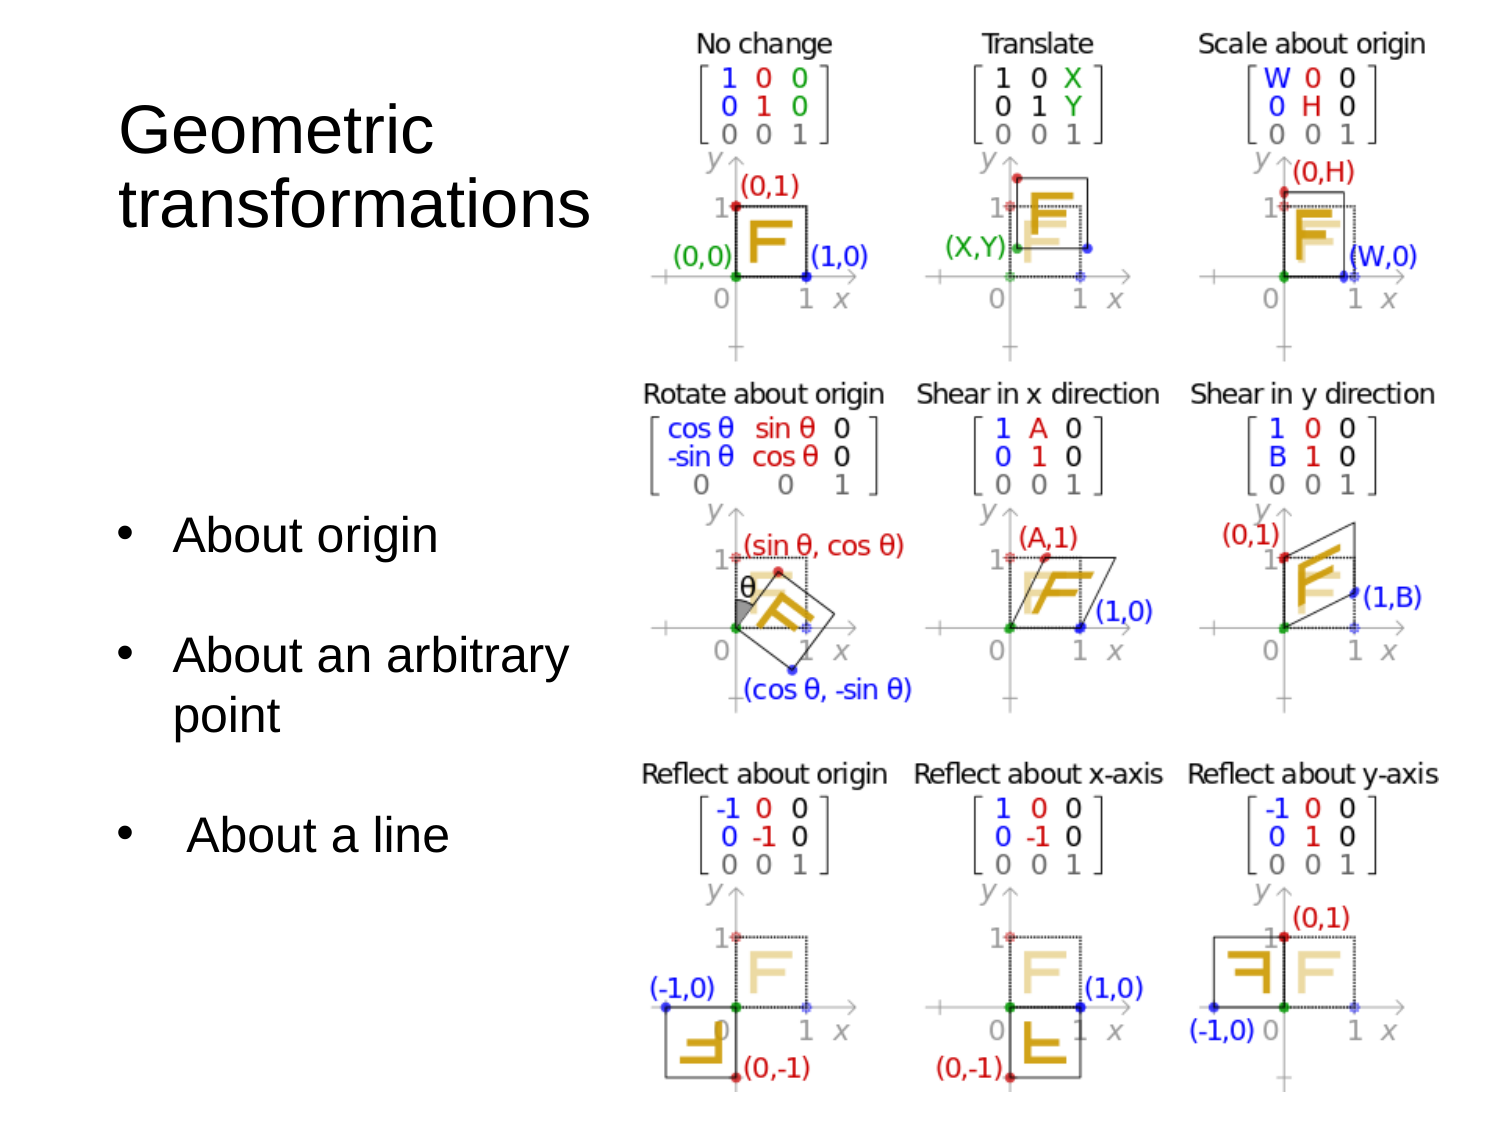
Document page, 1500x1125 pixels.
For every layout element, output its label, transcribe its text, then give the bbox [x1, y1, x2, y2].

picture [638, 24, 1439, 1092]
title Geometric transformations [103, 59, 638, 278]
text_box About origin About an arbitrary point About a line [26, 495, 589, 870]
